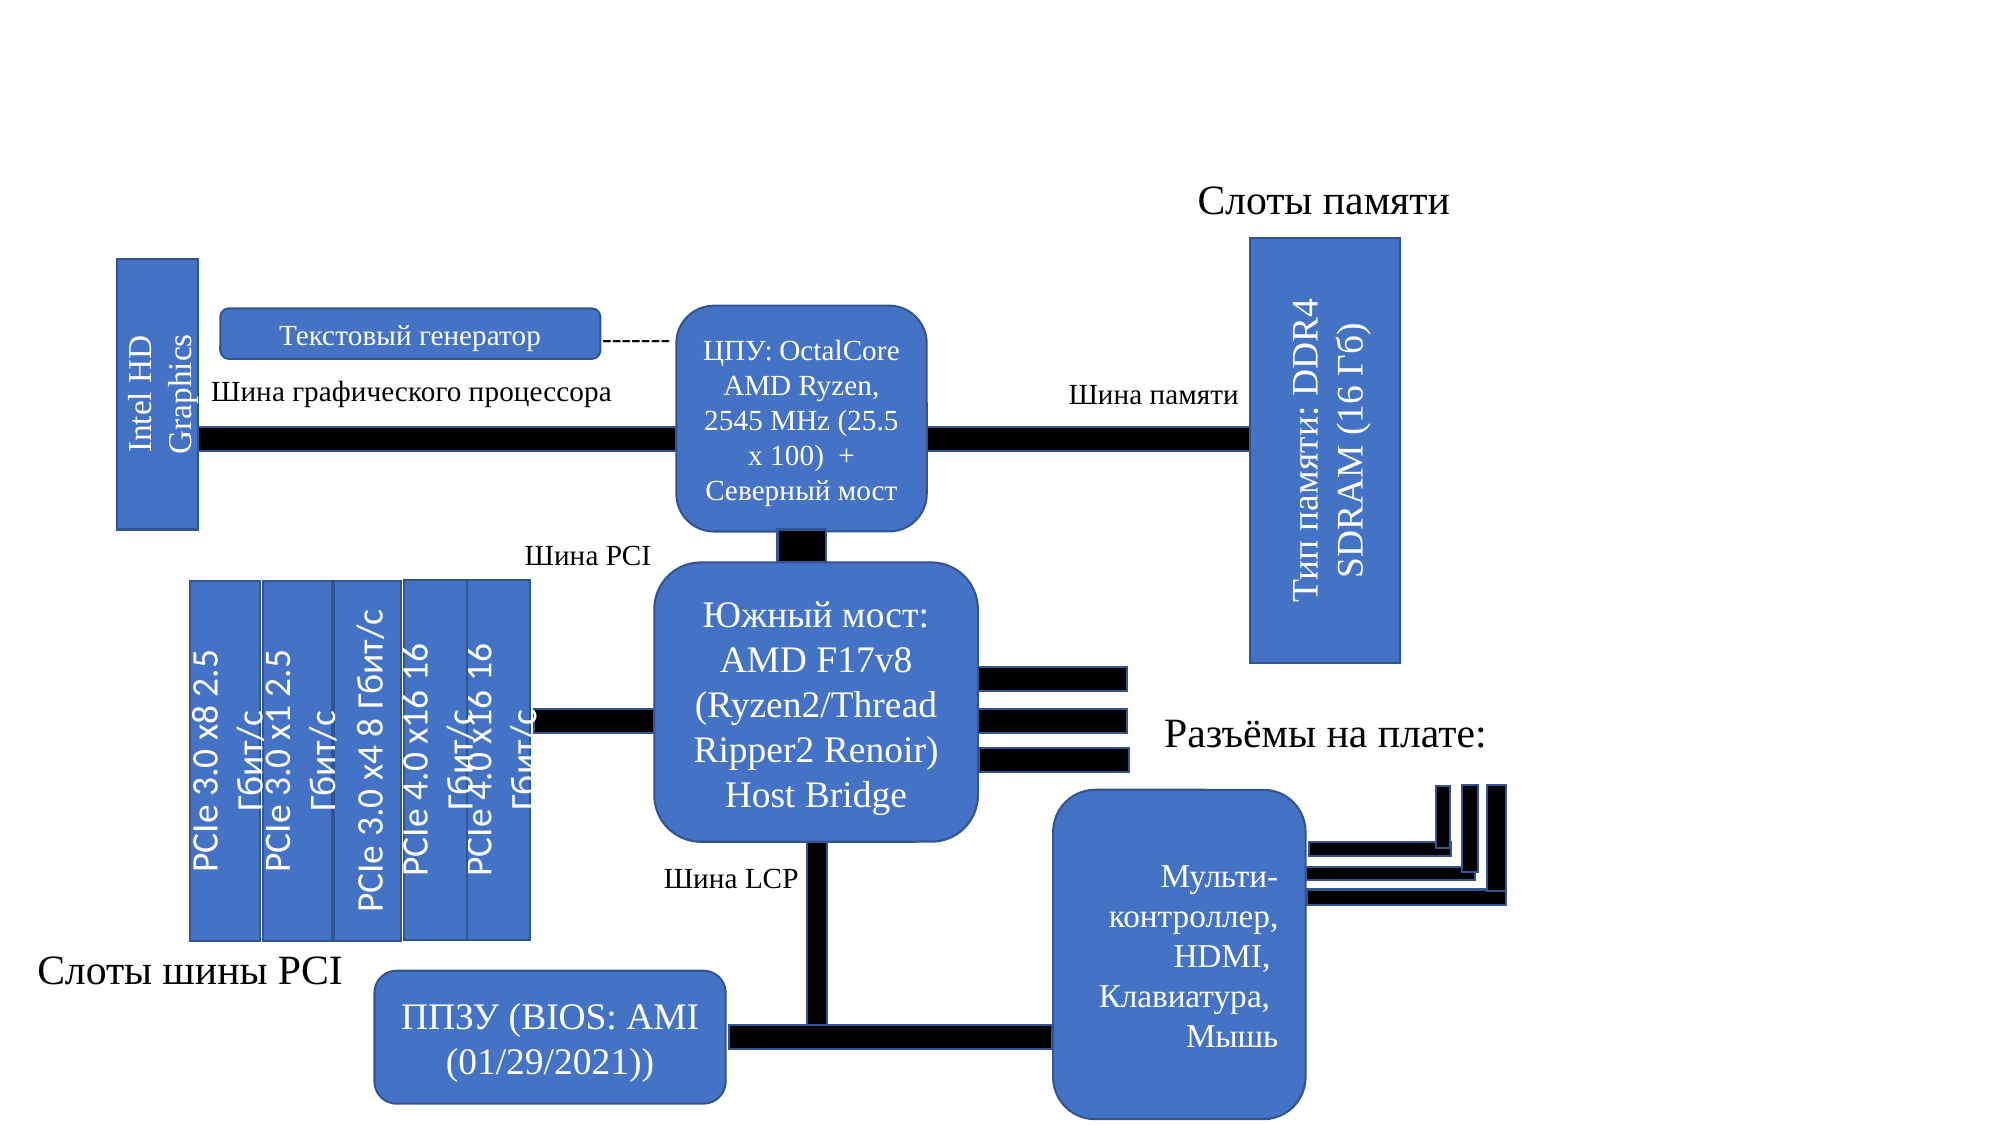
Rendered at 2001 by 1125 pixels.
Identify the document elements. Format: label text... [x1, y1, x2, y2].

text_box [977, 666, 1128, 692]
text_box [806, 902, 828, 1024]
text_box Шина графического процессора [196, 364, 642, 415]
text_box Тип памяти: DDR4 SDRAM (16 Гб) [1249, 237, 1401, 664]
text_box Слоты памяти [1182, 164, 1634, 230]
text_box [1435, 785, 1451, 849]
text_box Intel HD Graphics [116, 258, 199, 531]
text_box Южный мост: AMD F17v8 (Ryzen2/ThreadRipper2 Renoir) Host Bridge [653, 561, 979, 843]
text_box [776, 528, 827, 563]
text_box [926, 426, 1249, 452]
text_box Разъёмы на плате: [1149, 698, 1554, 763]
text_box [1305, 866, 1476, 881]
text_box PCIe 3.0 x4 8 Гбит/с [333, 580, 402, 935]
text_box Шина PCI [509, 529, 755, 579]
text_box Шина памяти [1053, 368, 1299, 418]
text_box [1486, 784, 1507, 892]
text_box PCIe 4.0 x16 16 Гбит/с [403, 579, 468, 941]
text_box [1461, 784, 1479, 873]
text_box [978, 747, 1130, 773]
text_box Мульти-контроллер, HDMI, Клавиатура, Мышь [1052, 788, 1307, 1121]
text_box ------- [587, 312, 690, 362]
text_box [1306, 888, 1507, 906]
text_box Шина LCP [649, 851, 894, 902]
text_box PCIe 3.0 x1 2.5 Гбит/с [262, 580, 333, 935]
text_box [977, 708, 1128, 734]
text_box Слоты шины PCI [22, 935, 474, 1001]
text_box [728, 1024, 1052, 1050]
text_box Текстовый генератор [219, 307, 601, 360]
text_box [1308, 841, 1452, 857]
text_box ЦПУ: OctalCore AMD Ryzen, 2545 MHz (25.5 x 100) + Северный мост [675, 304, 928, 533]
text_box [533, 708, 655, 734]
text_box ППЗУ (BIOS: AMI (01/29/2021)) [373, 969, 727, 1105]
text_box PCIe 3.0 x8 2.5 Гбит/с [189, 580, 261, 942]
text_box [197, 426, 677, 452]
text_box PCIe 4.0 x16 16 Гбит/с [468, 579, 531, 941]
text_box [806, 841, 828, 851]
